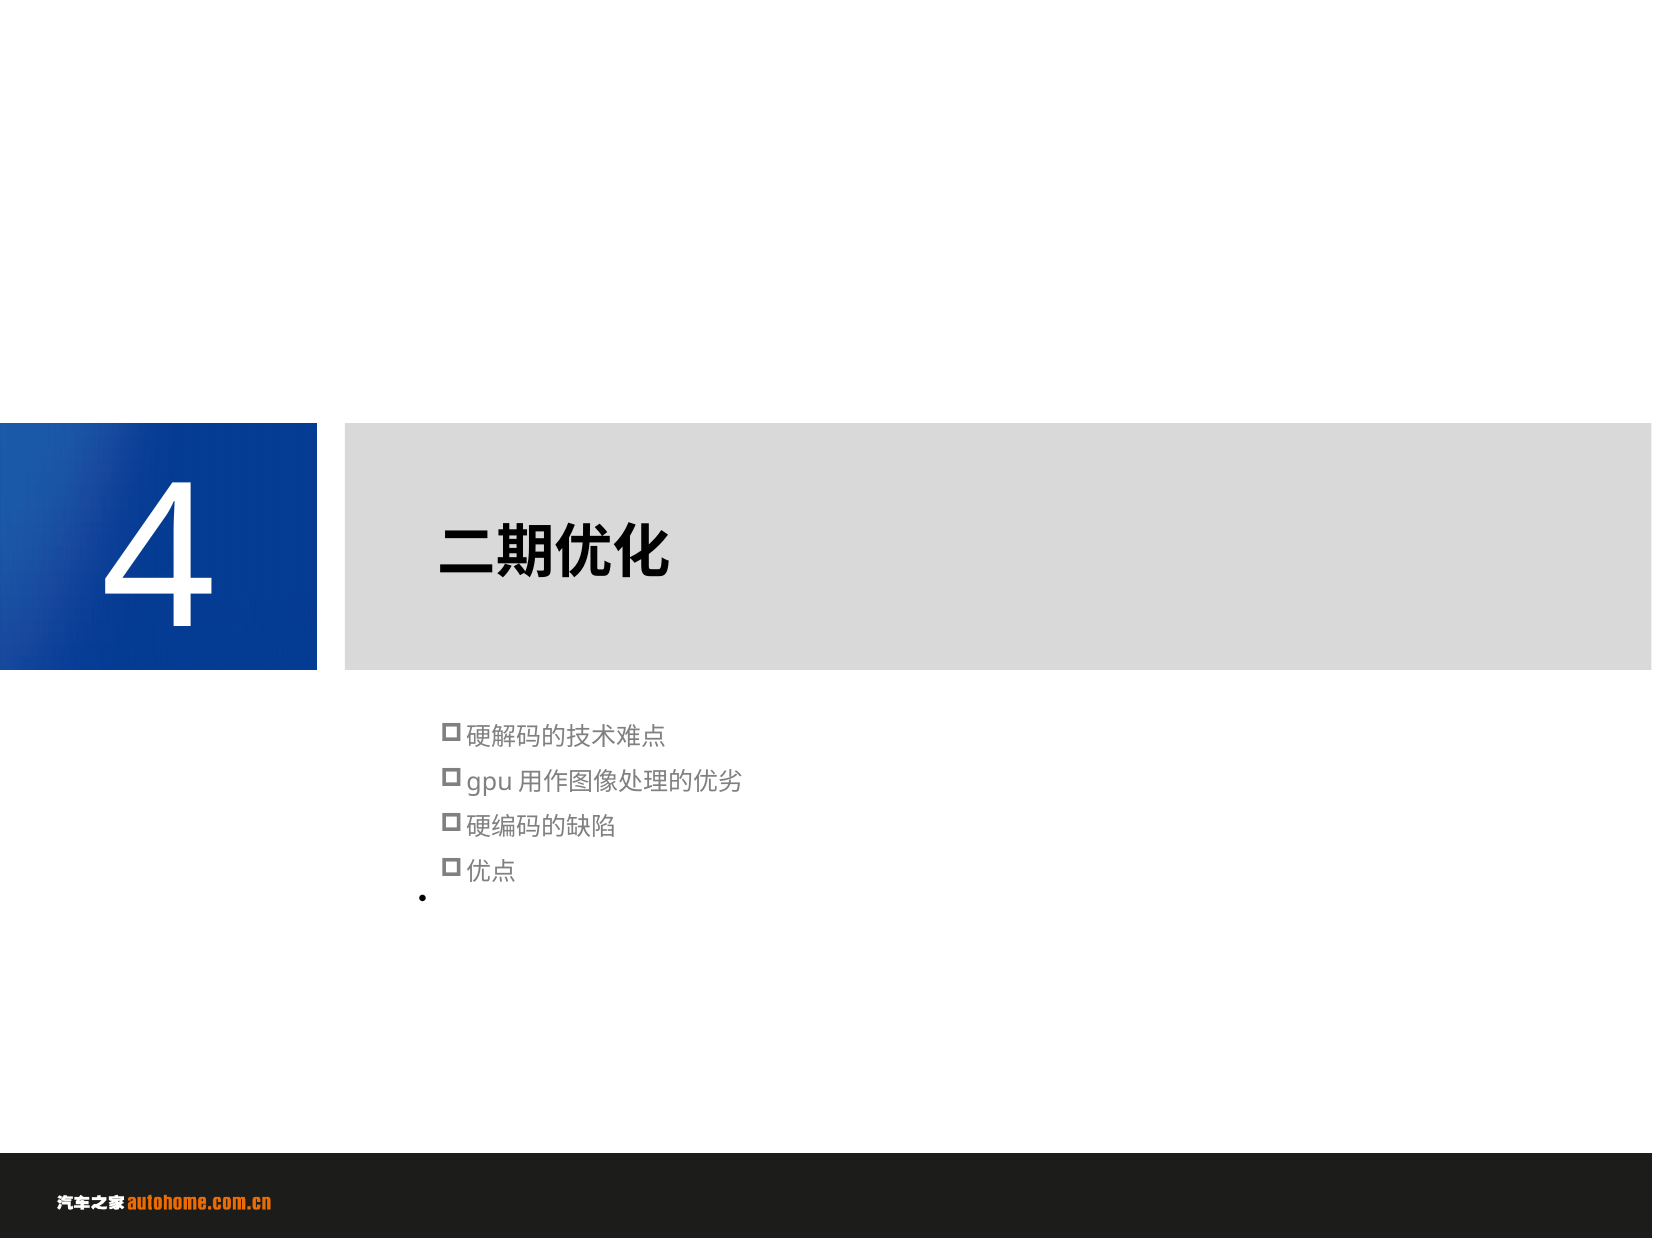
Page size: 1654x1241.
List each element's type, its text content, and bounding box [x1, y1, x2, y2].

text_box 4 [0, 423, 317, 670]
text_box 二期优化 [423, 485, 1598, 614]
picture [0, 1153, 1652, 1238]
text_box 硬解码的技术难点 gpu用作图像处理的优劣 硬编码的缺陷 优点 [383, 698, 1421, 1100]
